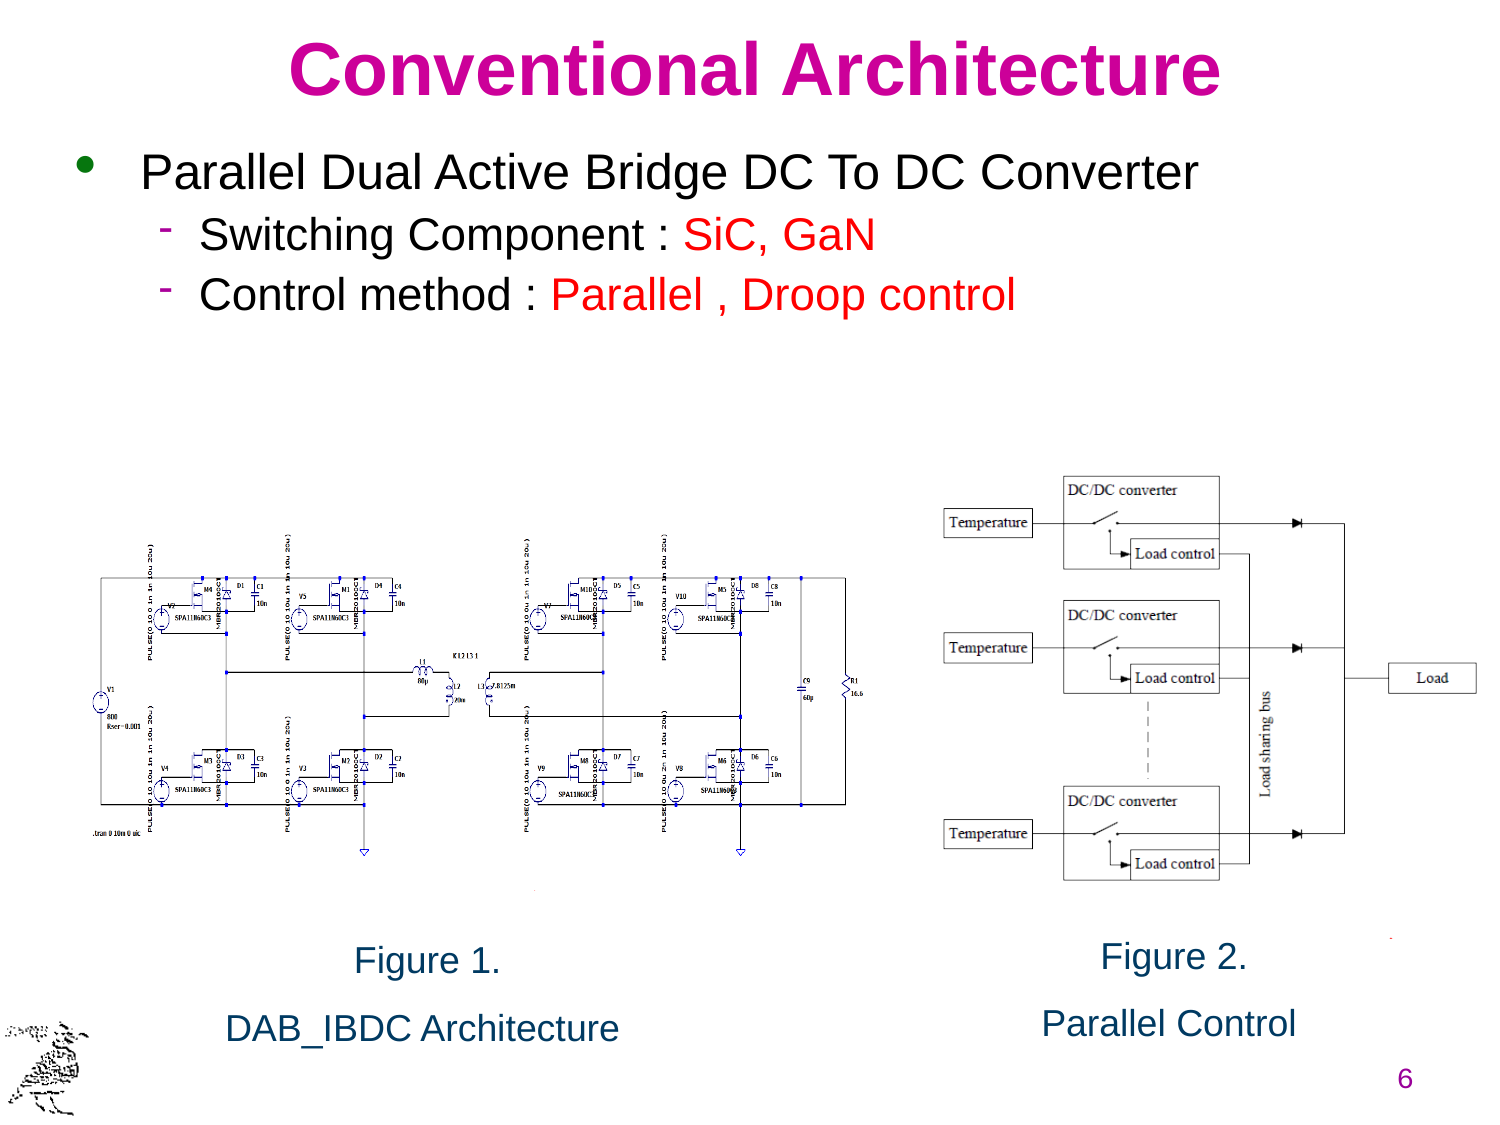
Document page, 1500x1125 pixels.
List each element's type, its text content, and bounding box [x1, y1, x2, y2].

list Parallel Dual Active Bridge DC To DC Converter Switching Component : SiC, GaN Control method : Parallel , Droop control [61, 137, 1446, 346]
text_box Figure 1. DAB_IBDC Architecture [188, 906, 668, 1056]
text_box Figure 2. Parallel Control [1026, 948, 1323, 1052]
title Conventional Architecture [62, 24, 1450, 120]
slide_number 6 [1160, 1056, 1430, 1125]
picture [78, 453, 1494, 940]
